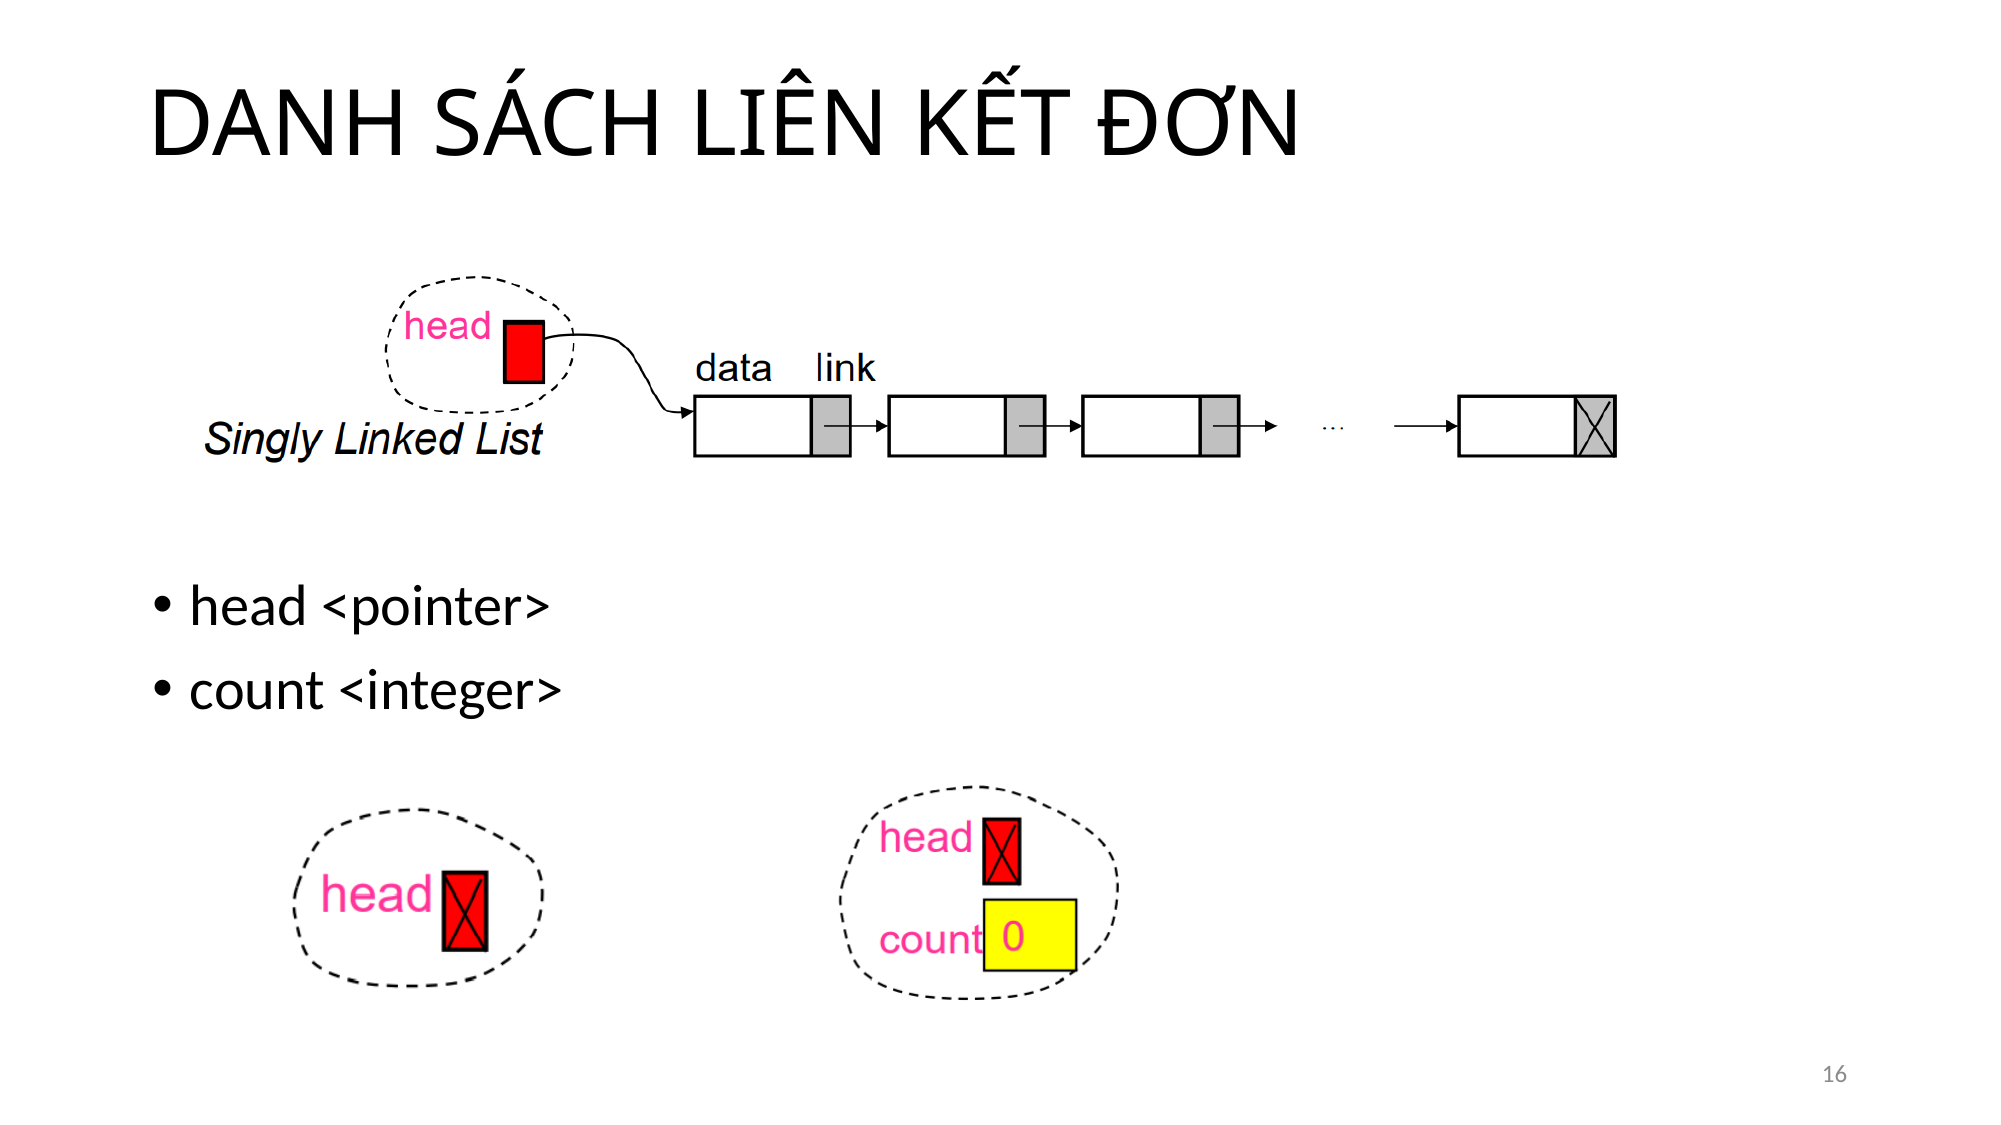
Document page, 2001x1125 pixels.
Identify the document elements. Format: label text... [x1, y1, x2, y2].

slide_number 16 [1412, 1042, 1863, 1103]
picture [157, 238, 1650, 504]
list head <pointer> count <integer> [137, 567, 1863, 748]
title DANH SÁCH LIÊN KẾT ĐƠN [132, 43, 1858, 209]
picture [811, 773, 1134, 1003]
picture [207, 747, 600, 1003]
